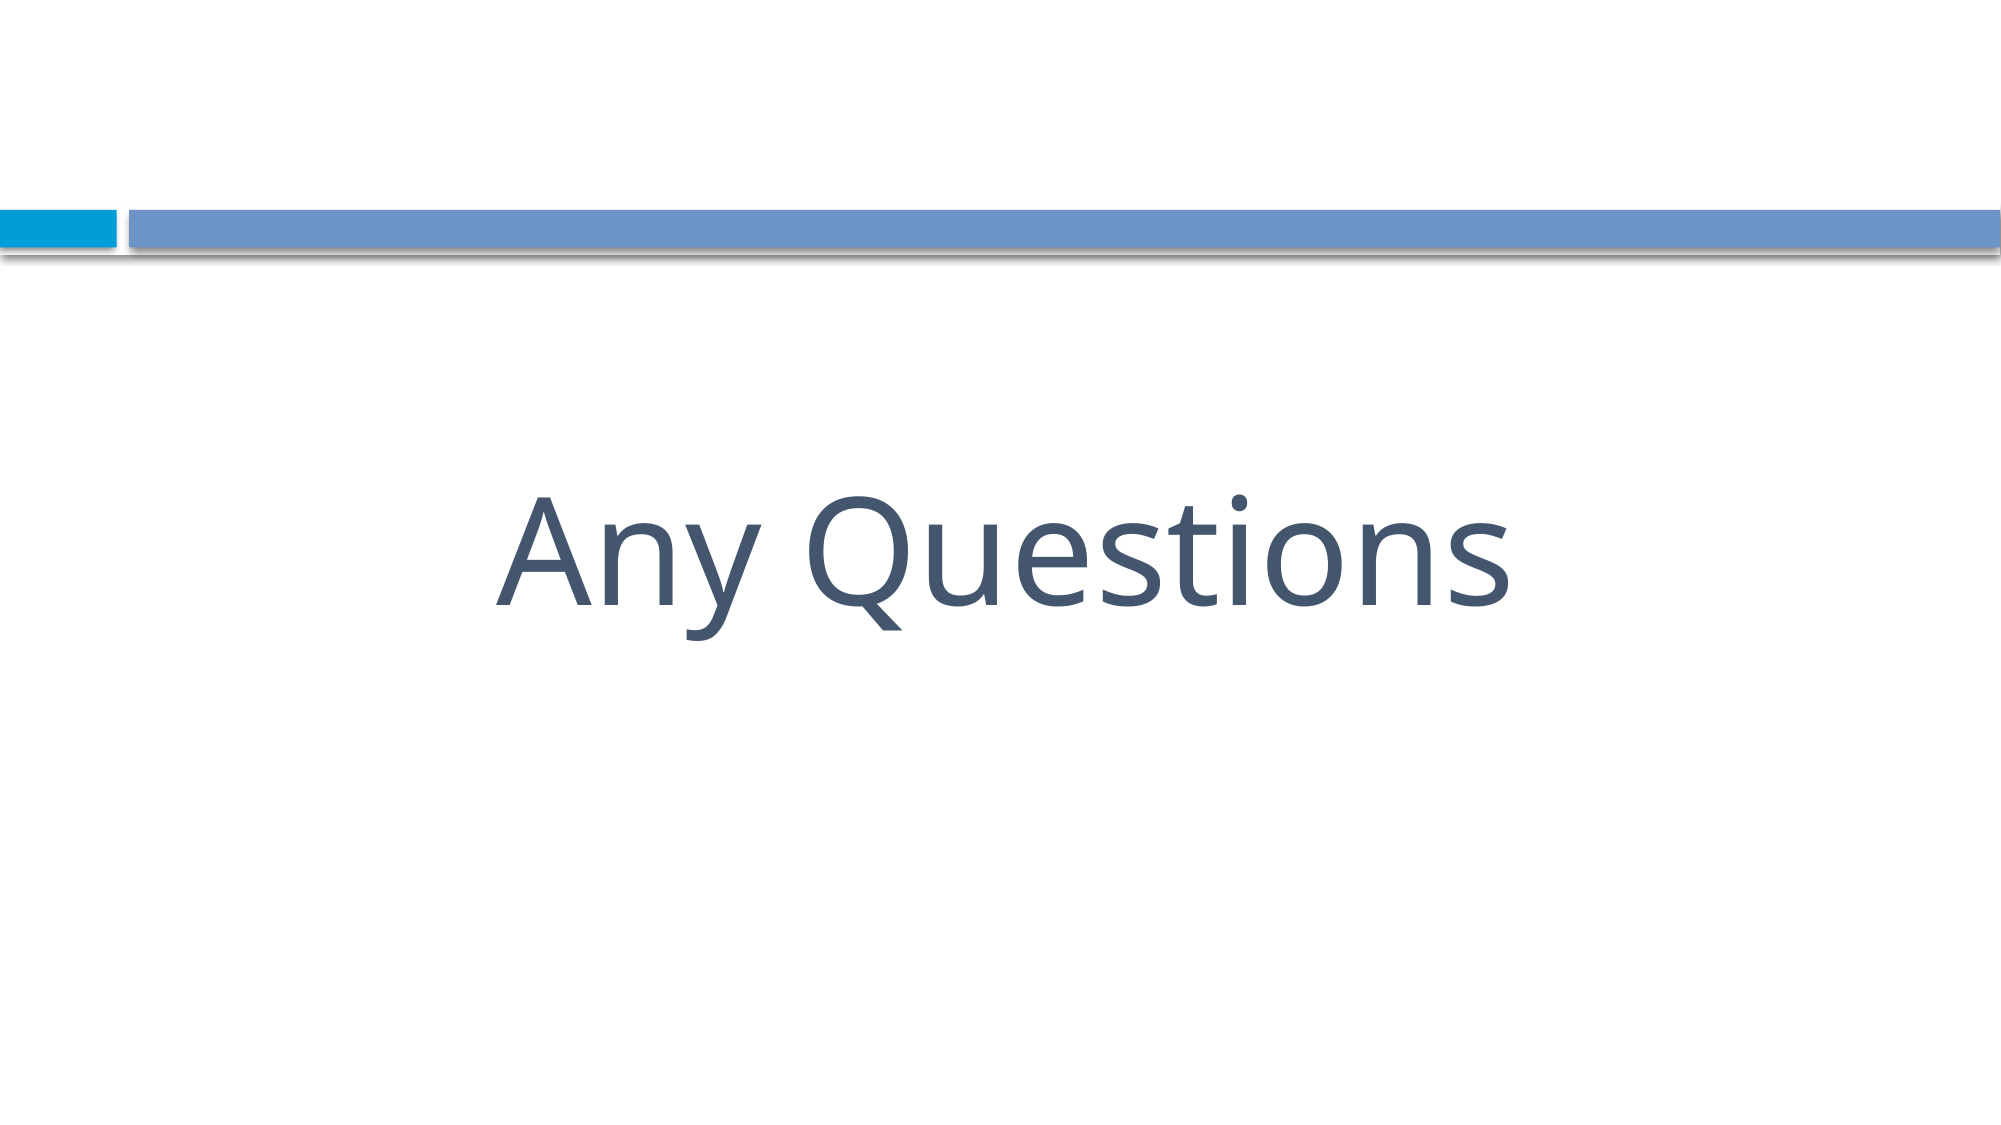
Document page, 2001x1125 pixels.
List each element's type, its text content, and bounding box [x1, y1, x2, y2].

list Any Questions [133, 262, 1918, 1000]
